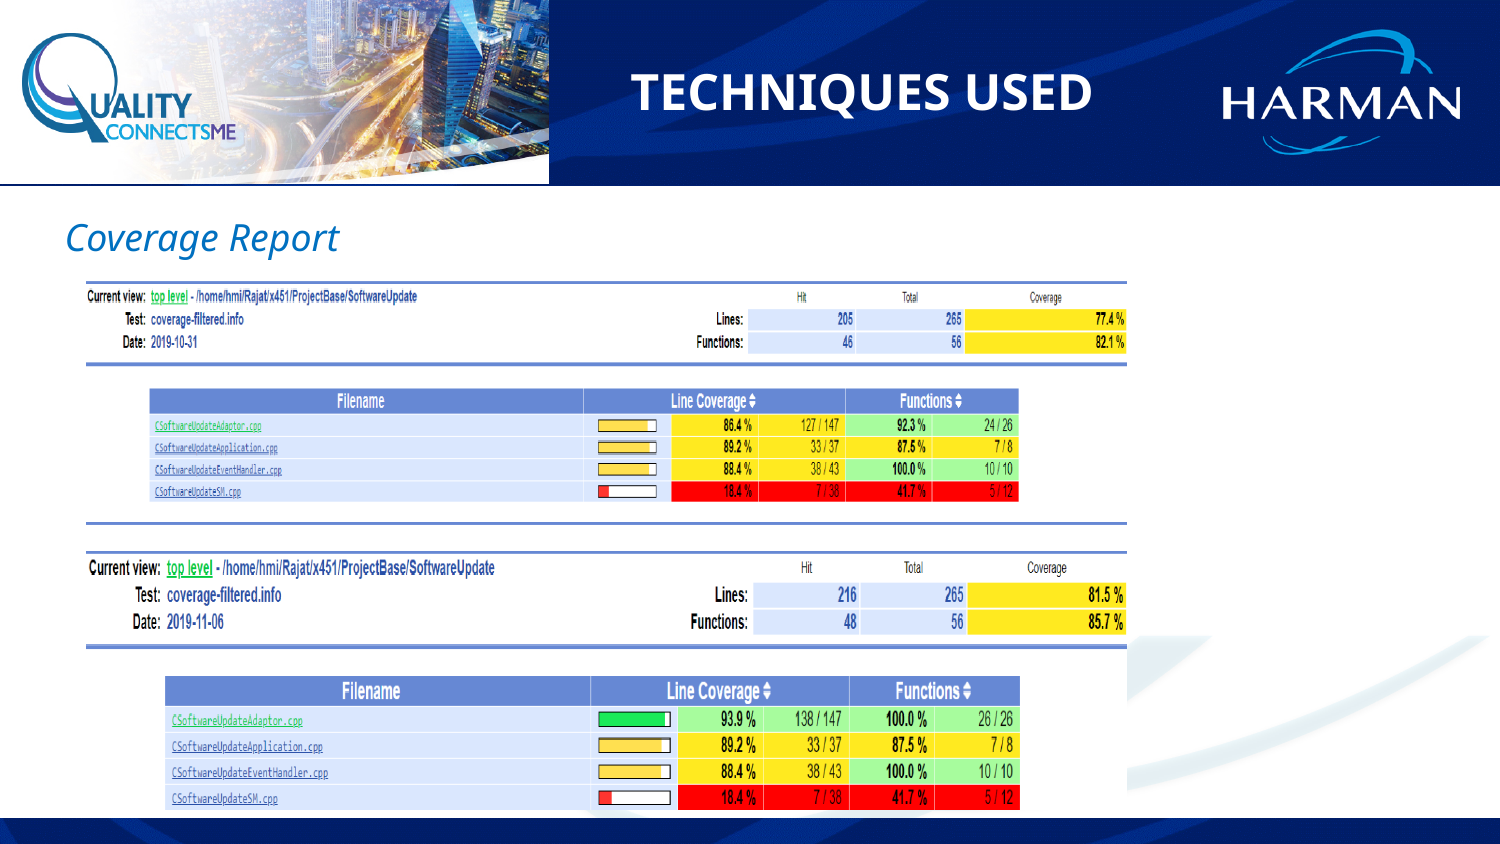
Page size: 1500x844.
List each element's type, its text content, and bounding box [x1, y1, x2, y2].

text_box Techniques Used [552, 65, 1277, 119]
picture [0, 818, 1500, 844]
picture [0, 0, 1500, 186]
text_box Coverage Report [49, 206, 355, 267]
picture [86, 551, 1127, 810]
picture [86, 277, 1127, 530]
list UT Workshop [552, 117, 1286, 171]
